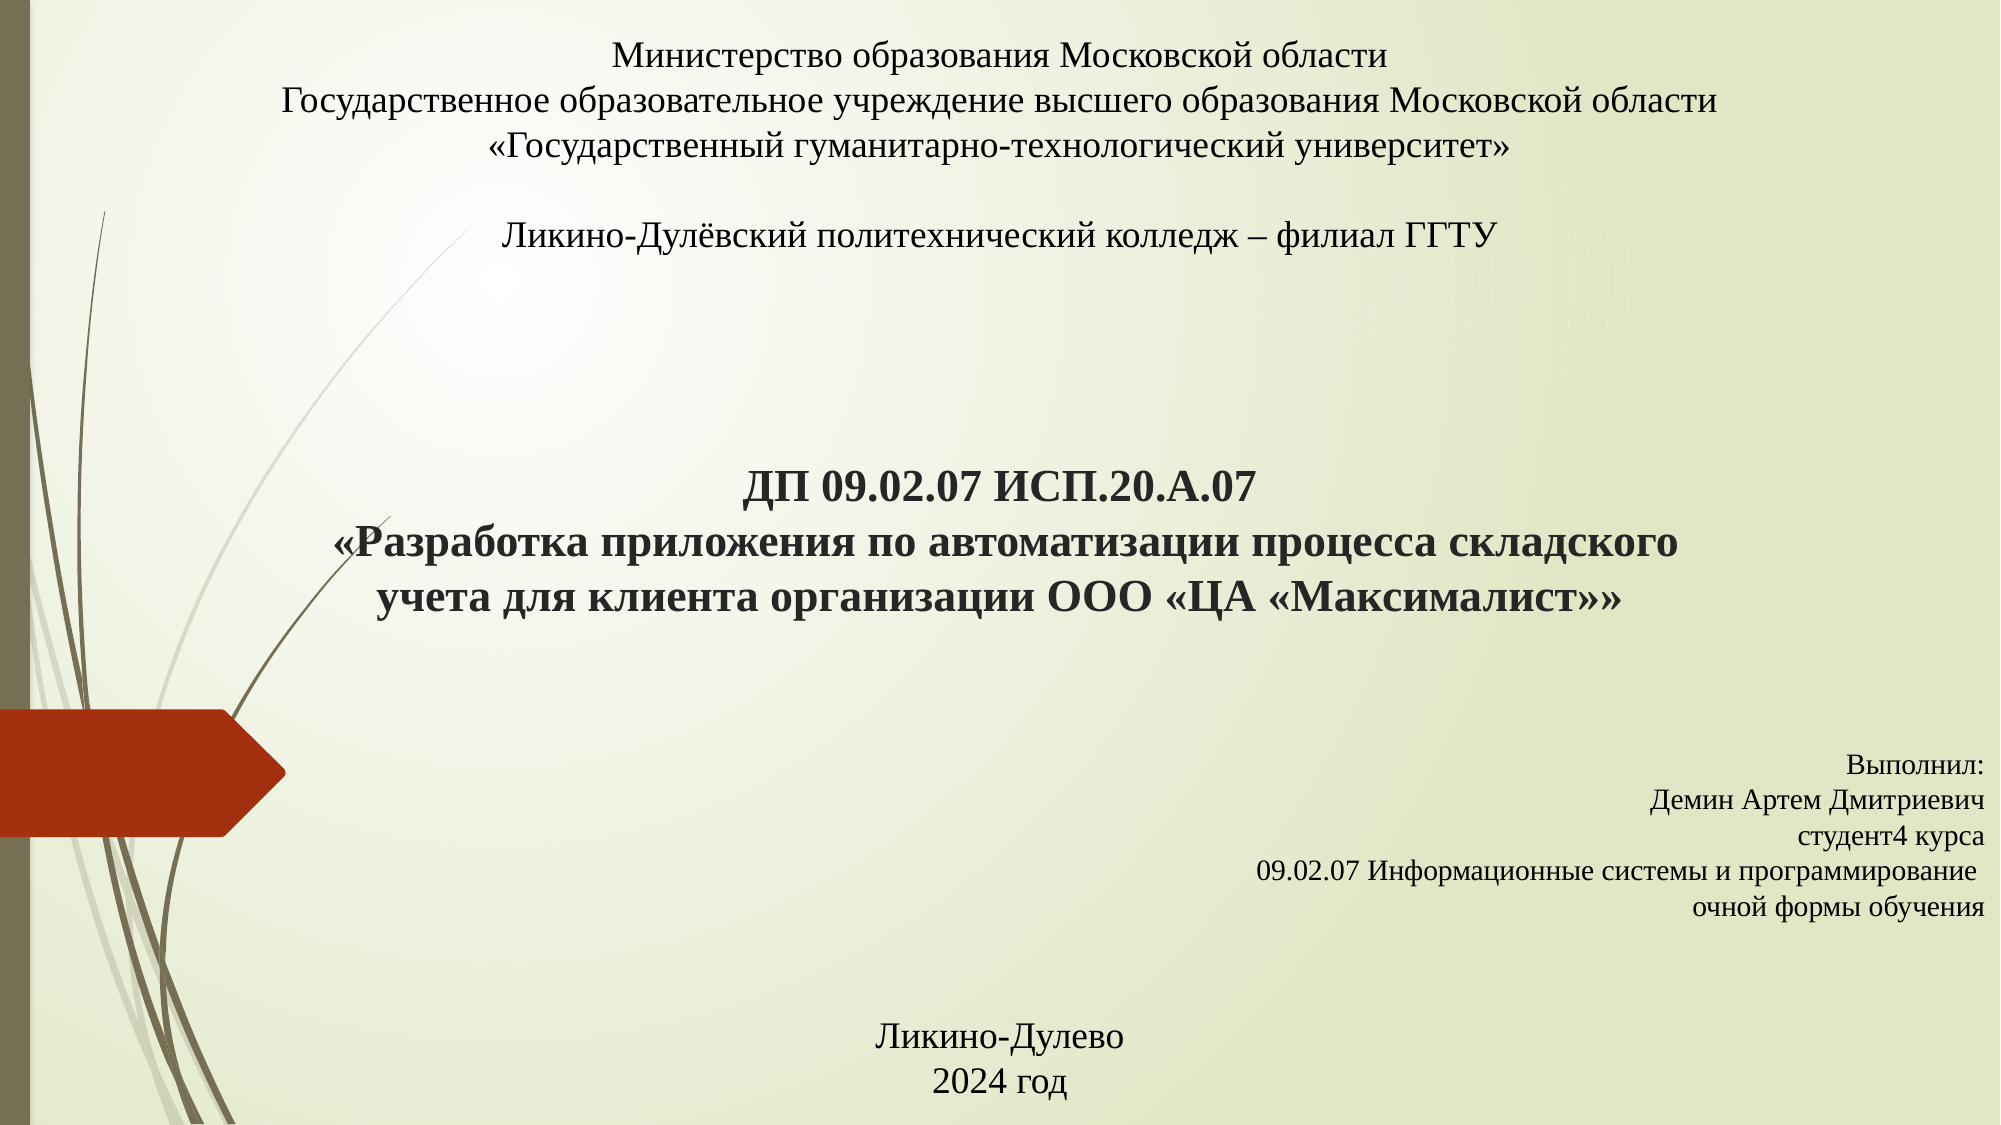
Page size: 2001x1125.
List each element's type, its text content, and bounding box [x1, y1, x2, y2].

title ДП 09.02.07 ИСП.20.А.07 «Разработка приложения по автоматизации процесса складского учета для клиента организации ООО «ЦА «Максималист»» [268, 392, 1732, 764]
text_box Ликино-Дулево 2024 год [500, 1003, 1500, 1109]
text_box Министерство образования Московской области Государственное образовательное учреждение высшего образования Московской области «Государственный гуманитарно-технологический университет» Ликино-Дулёвский политехнический колледж – филиал ГГТУ [0, 22, 2000, 262]
subtitle Выполнил: Демин Артем Дмитриевич студент4 курса 09.02.07 Информационные системы и программирование очной формы обучения [1188, 737, 2000, 953]
